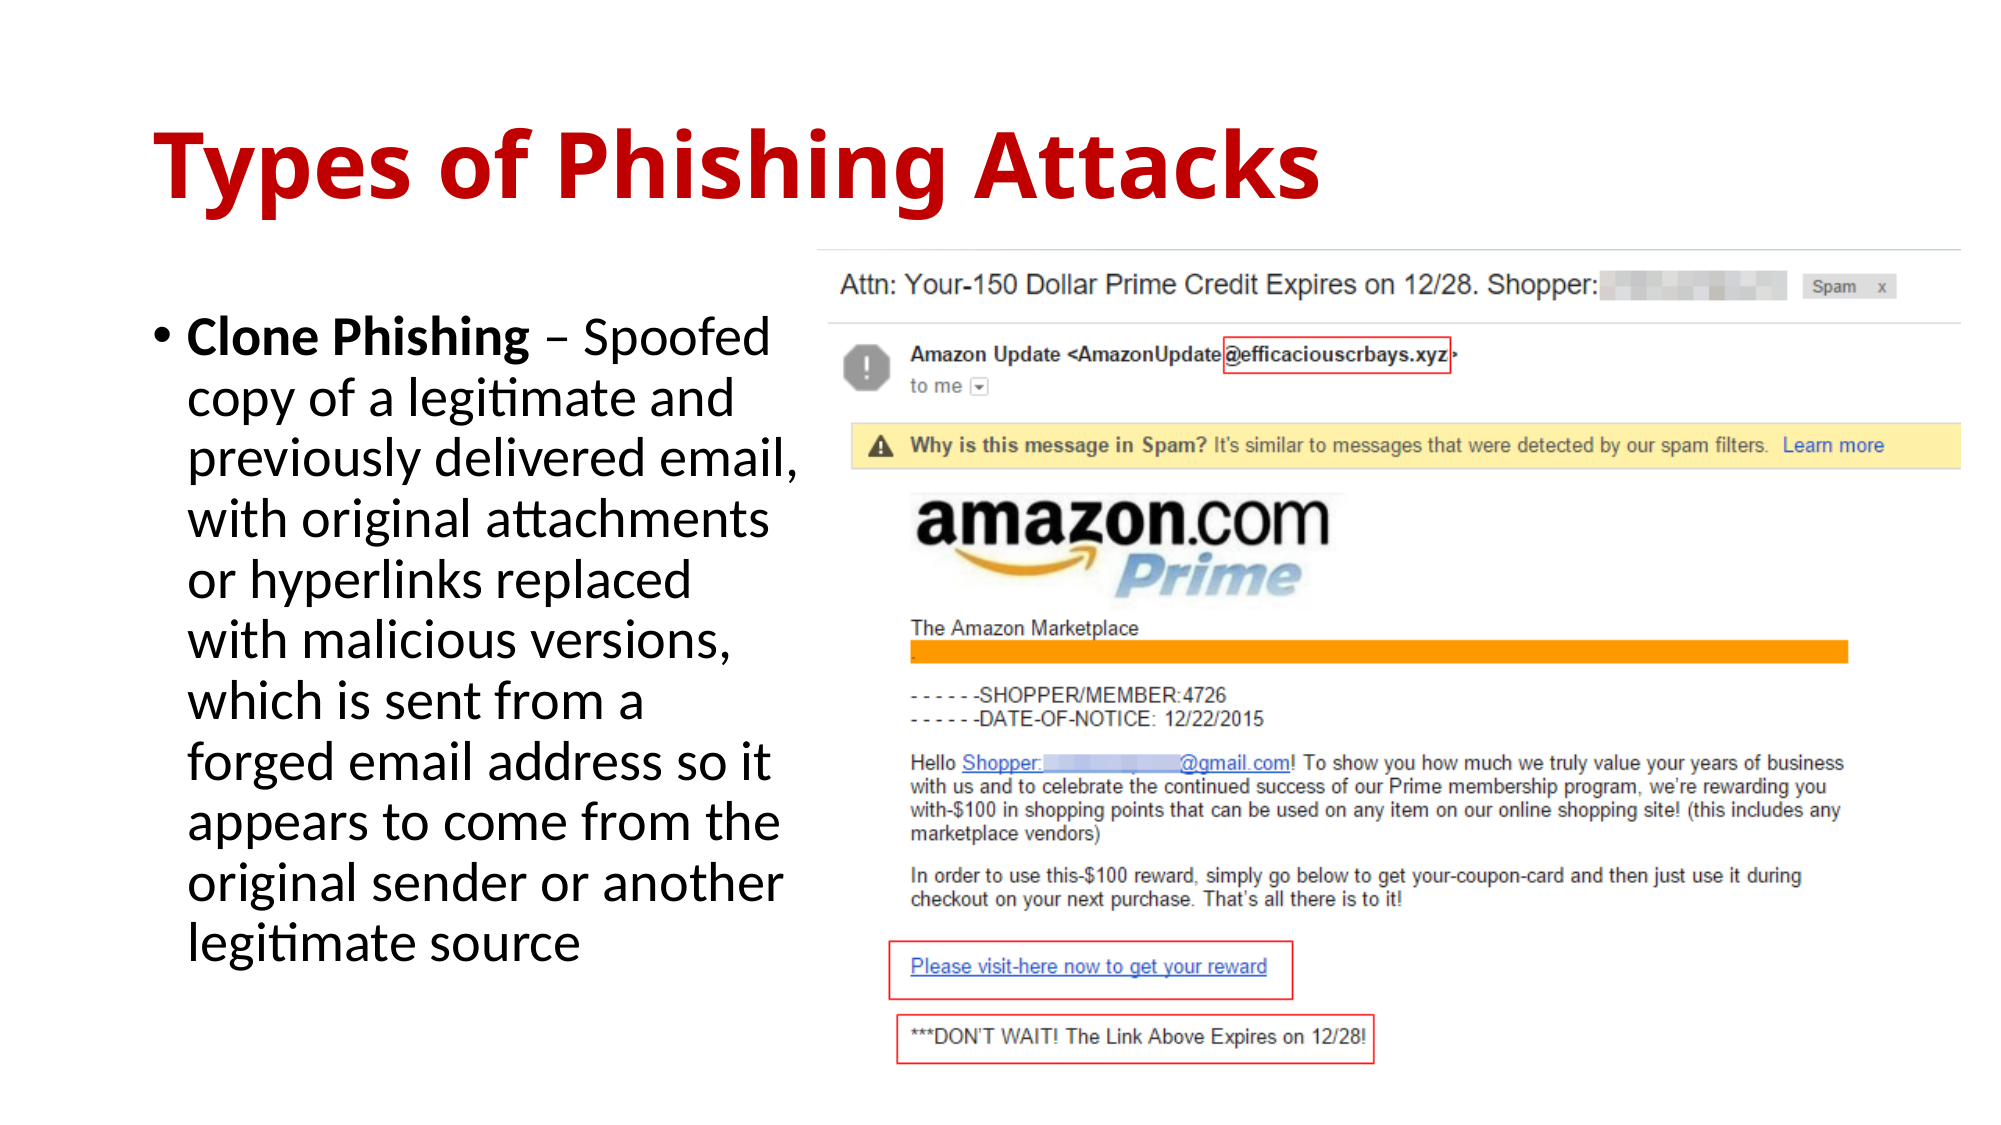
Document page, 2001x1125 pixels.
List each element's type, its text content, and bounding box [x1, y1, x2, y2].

title Types of Phishing Attacks [137, 59, 1863, 278]
list Clone Phishing – Spoofed copy of a legitimate and previously delivered email, with original attachments or hyperlinks replaced with malicious versions, which is sent from a forged email address so it appears to come from the original sender or another legitimate source [137, 299, 818, 1085]
picture [817, 249, 1961, 1066]
